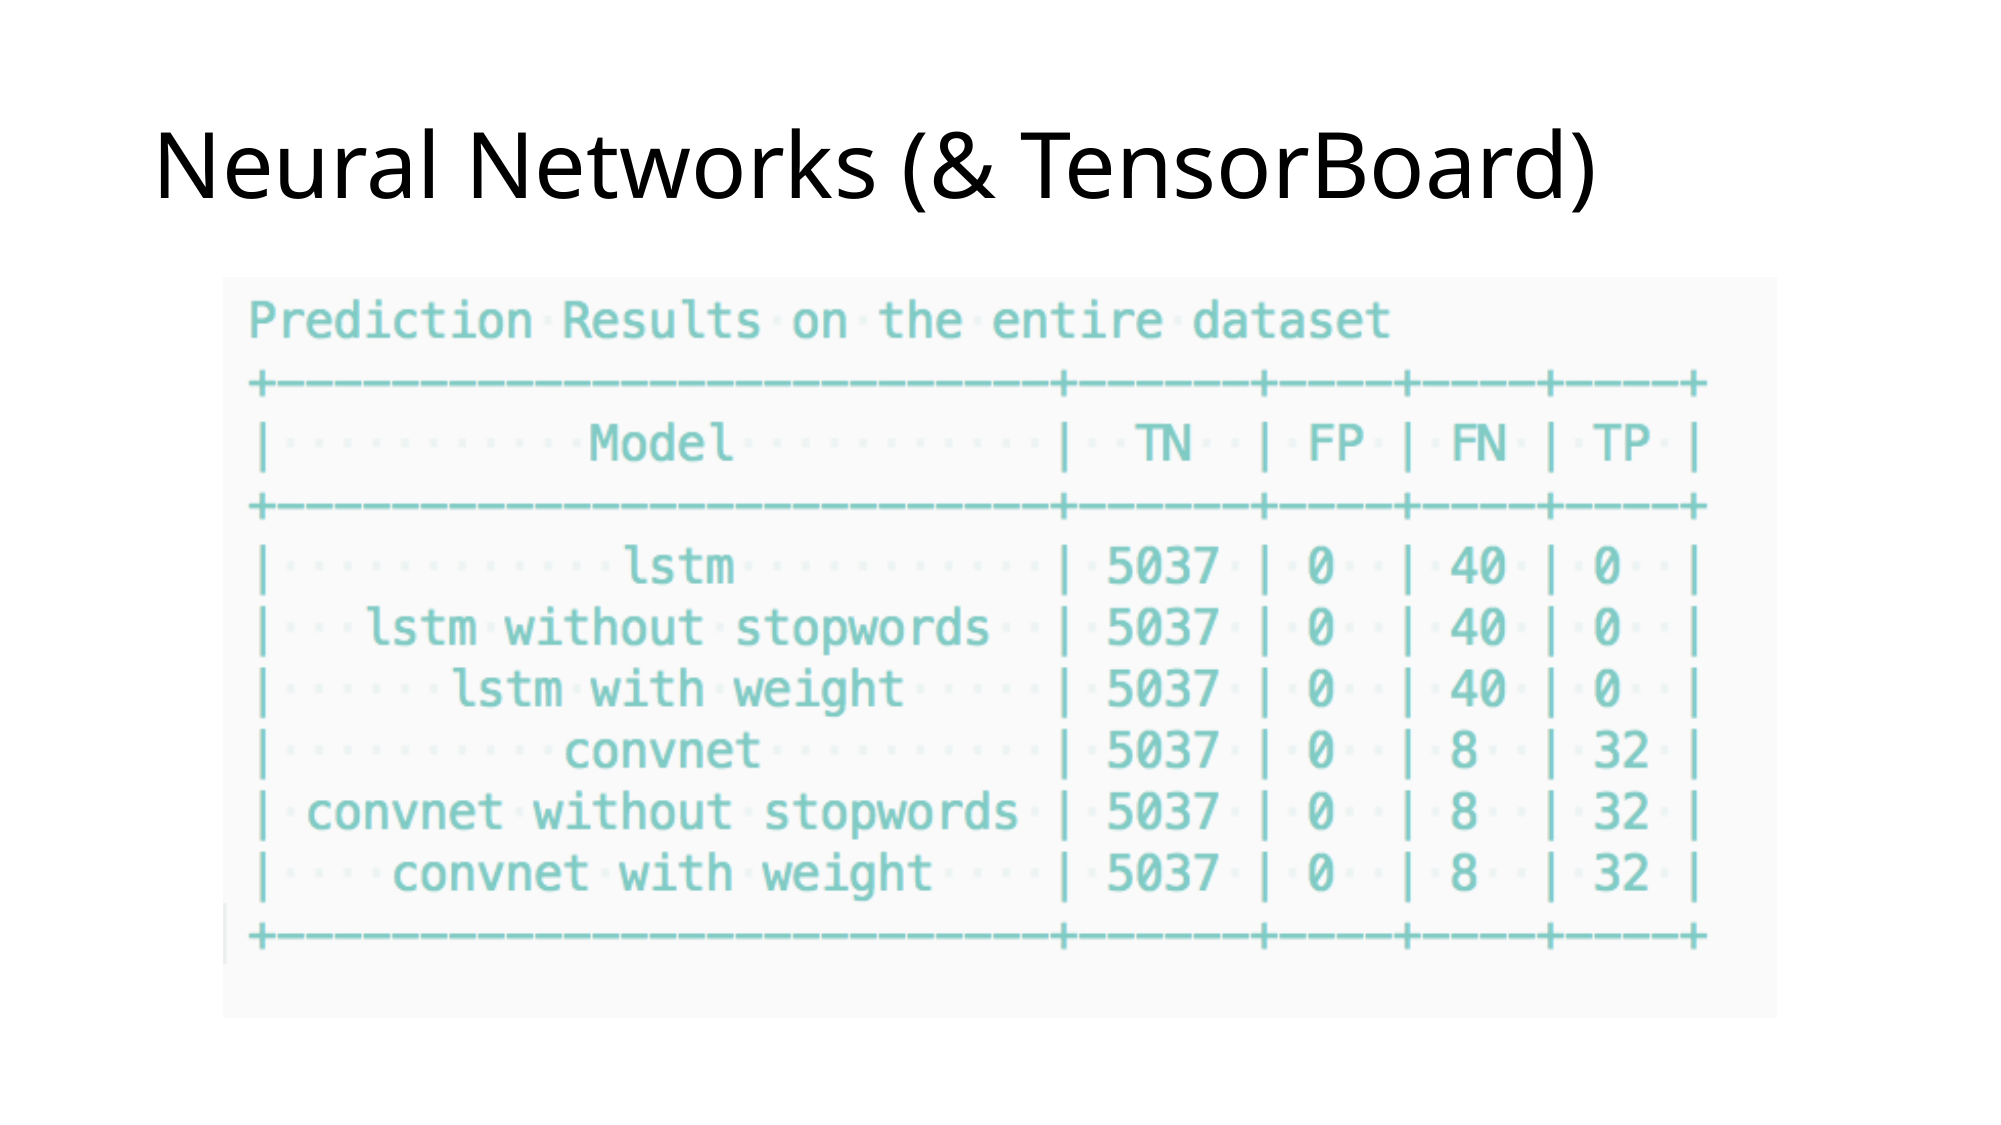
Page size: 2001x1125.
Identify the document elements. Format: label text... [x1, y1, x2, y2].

title Neural Networks (& TensorBoard) [137, 59, 1863, 278]
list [223, 277, 1777, 1018]
